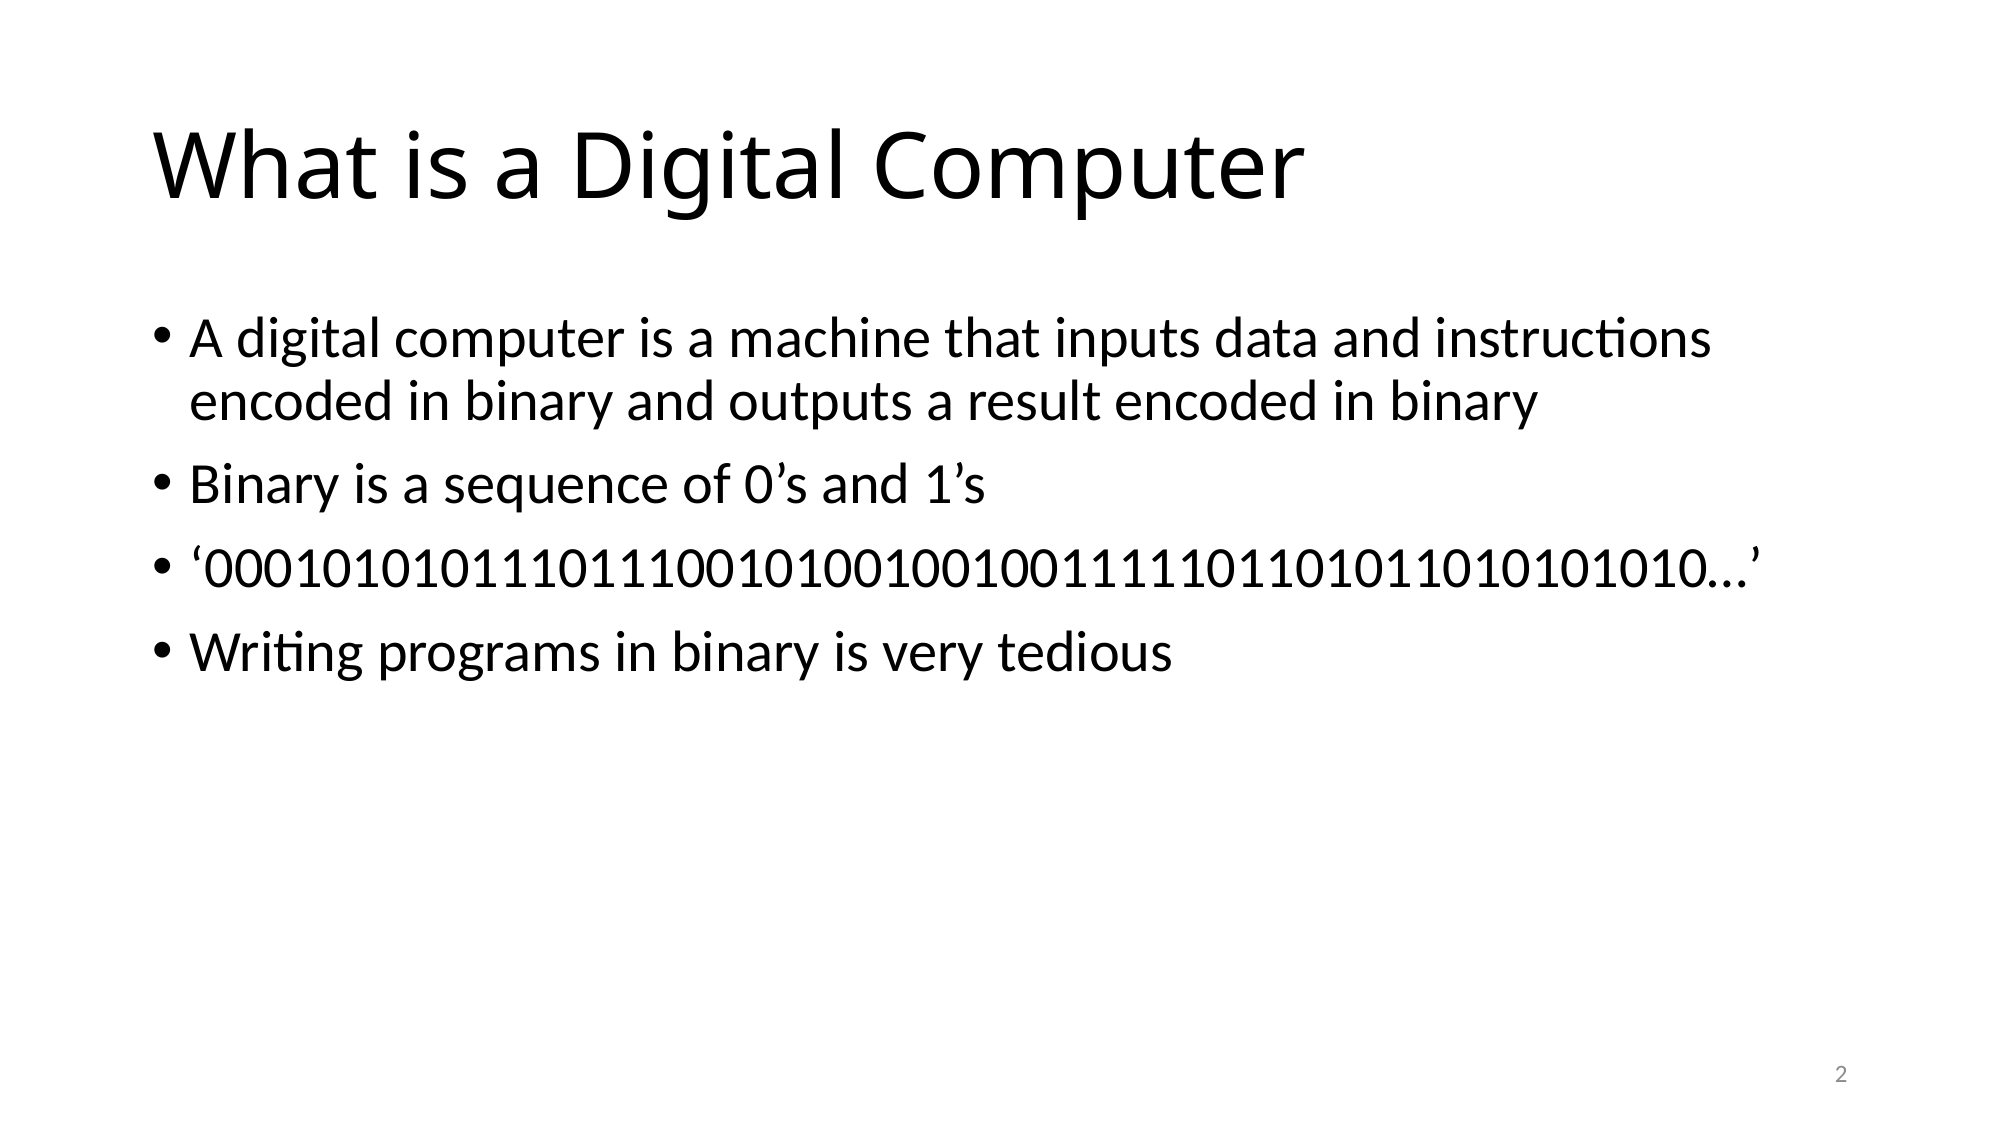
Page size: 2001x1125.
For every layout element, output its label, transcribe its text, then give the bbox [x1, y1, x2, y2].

list A digital computer is a machine that inputs data and instructions encoded in binary and outputs a result encoded in binary Binary is a sequence of 0’s and 1’s ‘000101010111011100101001001001111101101011010101010…’ Writing programs in binary is very tedious [137, 299, 1863, 1014]
title What is a Digital Computer [137, 59, 1863, 278]
slide_number 2 [1412, 1042, 1863, 1103]
